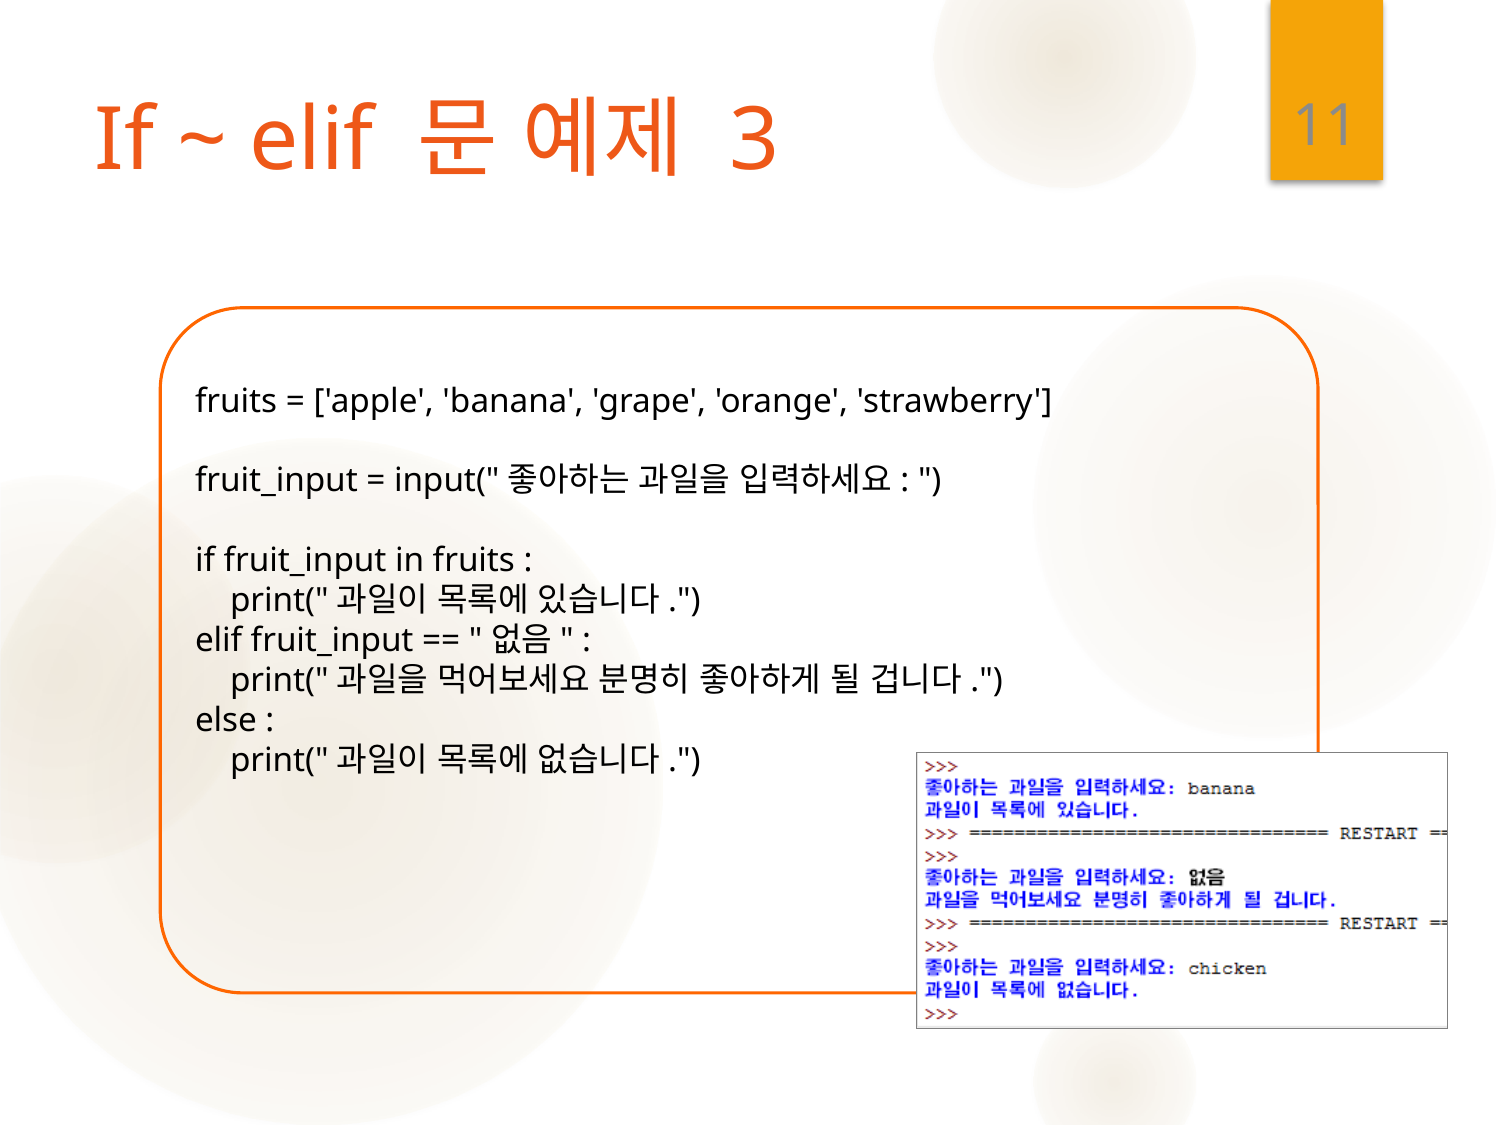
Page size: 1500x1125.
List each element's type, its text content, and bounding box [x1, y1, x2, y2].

picture [915, 751, 1448, 1029]
title If ~ elif 문 예제 3 [79, 74, 1237, 304]
text_box [185, 307, 1294, 331]
text_box [160, 876, 910, 993]
text_box fruits = ['apple', 'banana', 'grape', 'orange', 'strawberry'] fruit_input = input("좋아하는 과일을 입력하세요: ") if fruit_input in fruits : print("과일이 목록에 있습니다.") elif fruit_input == "없음" : print("과일을 먹어보세요 분명히 좋아하게 될 겁니다.") else : print("과일이 목록에 없습니다.") [145, 331, 1333, 876]
slide_number 11 [1273, 48, 1378, 175]
